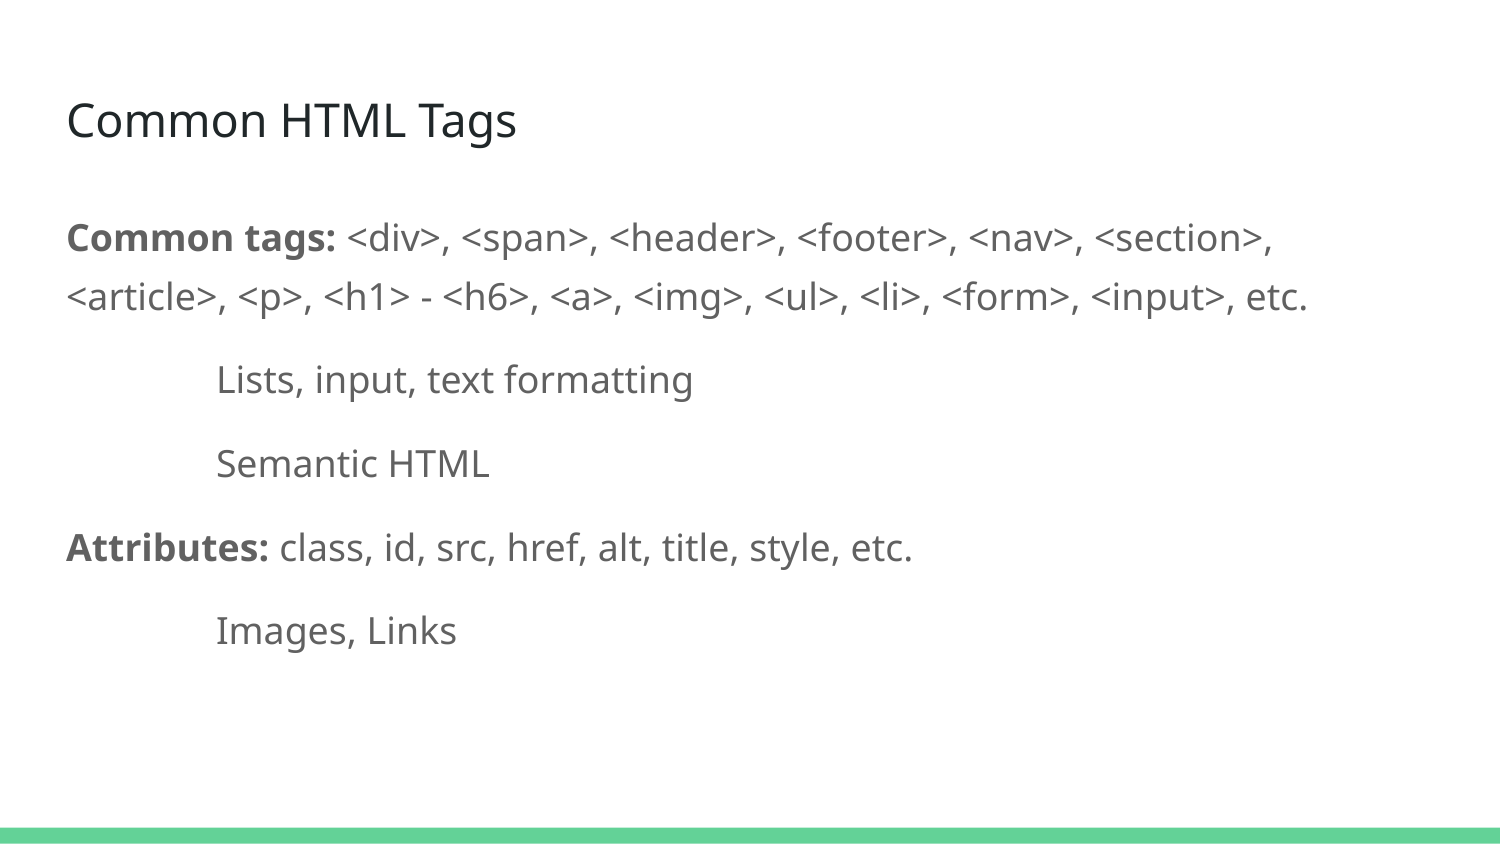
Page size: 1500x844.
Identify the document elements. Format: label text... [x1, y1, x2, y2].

title Common HTML Tags [51, 72, 1449, 167]
list Common tags: <div>, <span>, <header>, <footer>, <nav>, <section>, <article>, <p>, <h1> - <h6>, <a>, <img>, <ul>, <li>, <form>, <input>, etc. Lists, input, text formatting Semantic HTML Attributes: class, id, src, href, alt, title, style, etc. Images, Links [51, 189, 1449, 750]
